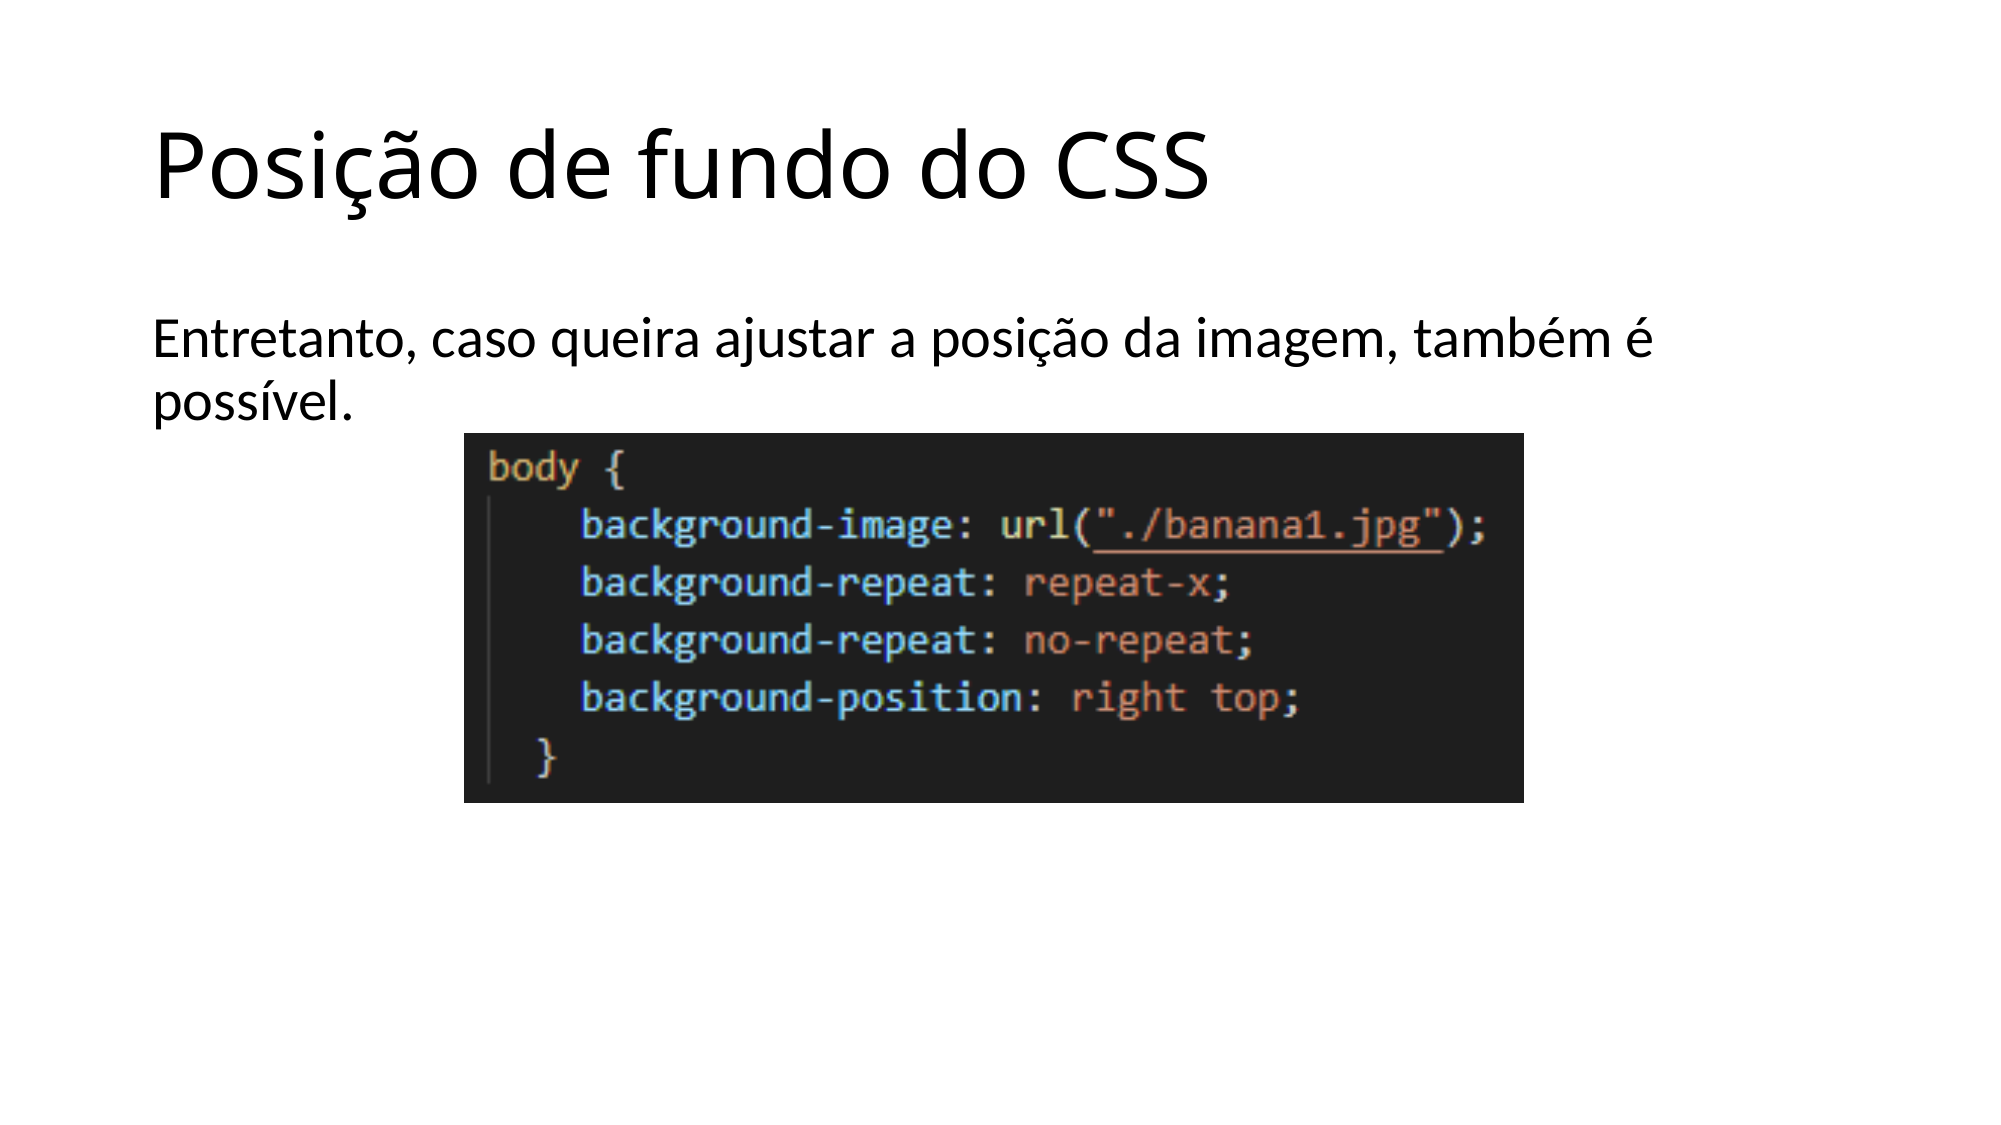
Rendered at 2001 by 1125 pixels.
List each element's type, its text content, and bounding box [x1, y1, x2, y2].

list Entretanto, caso queira ajustar a posição da imagem, também é possível. [137, 299, 1863, 1014]
picture [464, 433, 1524, 803]
title Posição de fundo do CSS [137, 59, 1863, 278]
